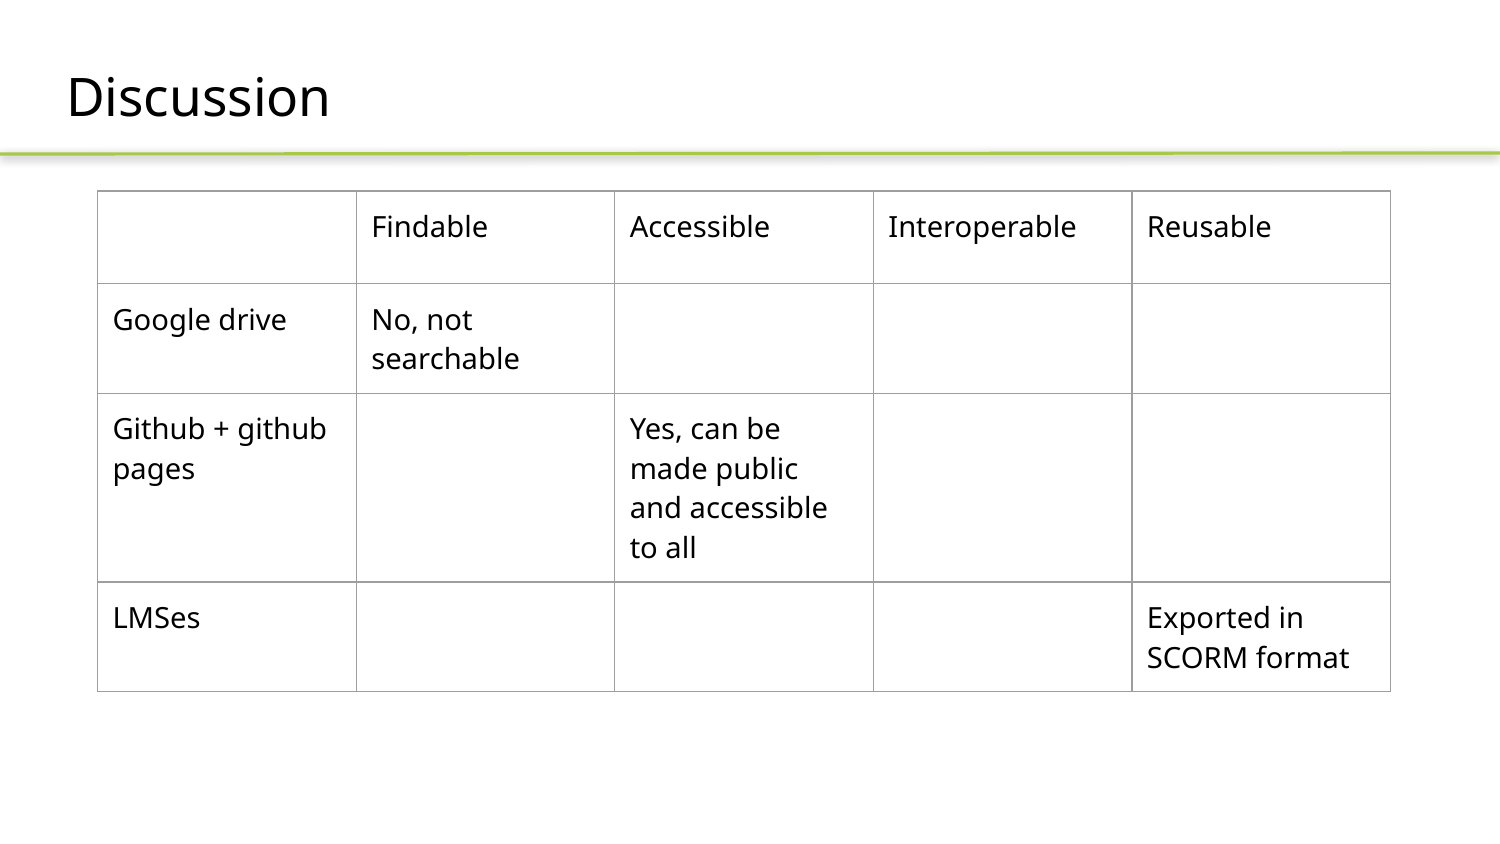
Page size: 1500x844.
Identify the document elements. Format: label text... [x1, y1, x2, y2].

table_cell [357, 394, 614, 581]
table_cell LMSes [98, 583, 356, 691]
table_header Reusable [1133, 192, 1390, 283]
table_cell Exported in SCORM format [1133, 583, 1390, 691]
table_cell [357, 583, 614, 691]
table_cell [615, 284, 873, 393]
table_cell [1133, 284, 1390, 393]
table_header Findable [357, 192, 614, 283]
table_cell No, not searchable [357, 284, 614, 393]
table_cell [874, 284, 1131, 393]
table_cell Github + github pages [98, 394, 356, 581]
table_cell [874, 394, 1131, 581]
table_cell [874, 583, 1131, 691]
table_header [98, 192, 356, 283]
table_header Accessible [615, 192, 873, 283]
table_cell [615, 583, 873, 691]
title Discussion [51, 48, 1449, 142]
table_cell Yes, can be made public and accessible to all [615, 394, 873, 581]
table_cell [1133, 394, 1390, 581]
table_header Interoperable [874, 192, 1131, 283]
table_cell Google drive [98, 284, 356, 393]
